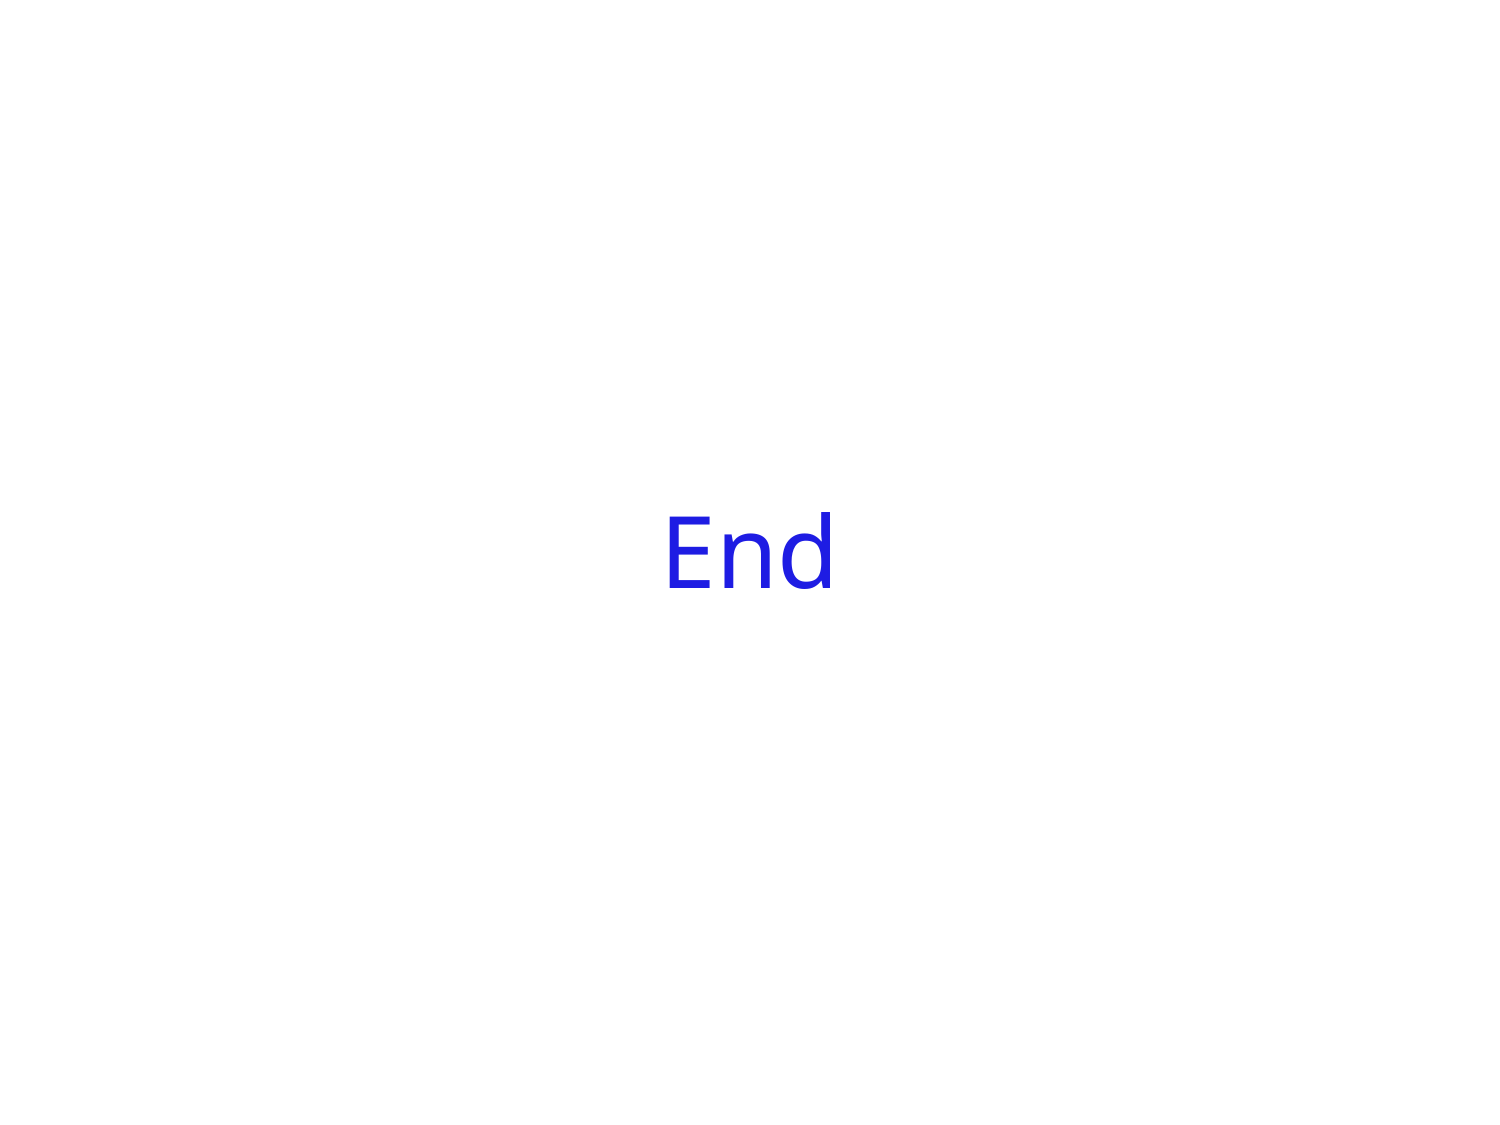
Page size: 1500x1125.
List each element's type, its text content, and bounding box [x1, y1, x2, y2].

list End [289, 494, 1211, 631]
